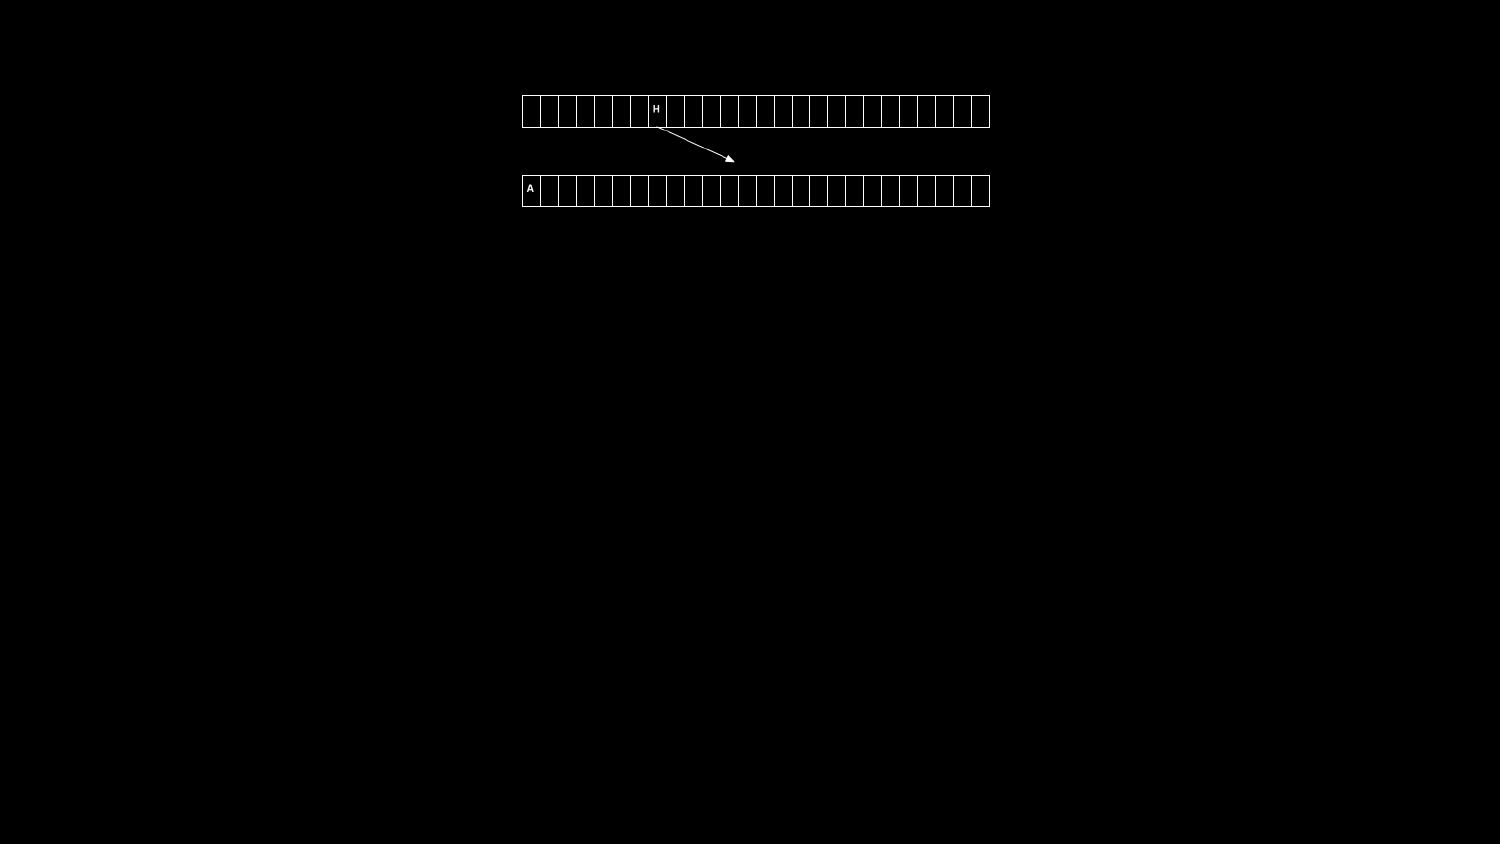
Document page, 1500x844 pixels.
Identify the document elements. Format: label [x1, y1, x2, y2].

picture [24, 94, 1476, 750]
